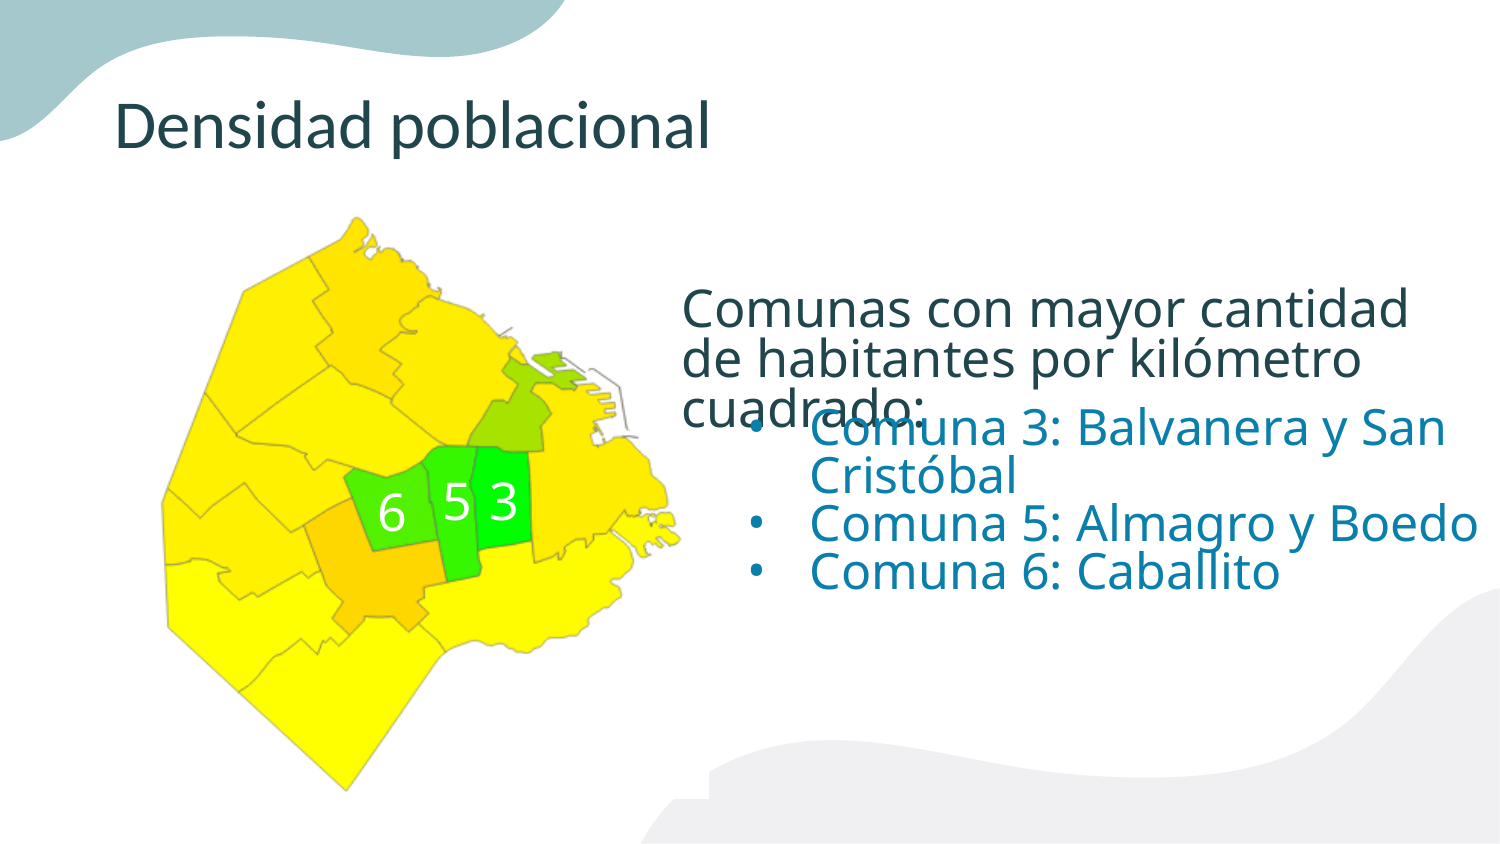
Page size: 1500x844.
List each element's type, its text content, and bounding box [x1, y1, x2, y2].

title Densidad poblacional [103, 44, 1397, 208]
list Comunas con mayor cantidad de habitantes por kilómetro cuadrado: [715, 281, 1484, 360]
picture [81, 199, 710, 800]
list Comuna 3: Balvanera y San Cristóbal Comuna 5: Almagro y Boedo Comuna 6: Caballito [723, 401, 1500, 480]
